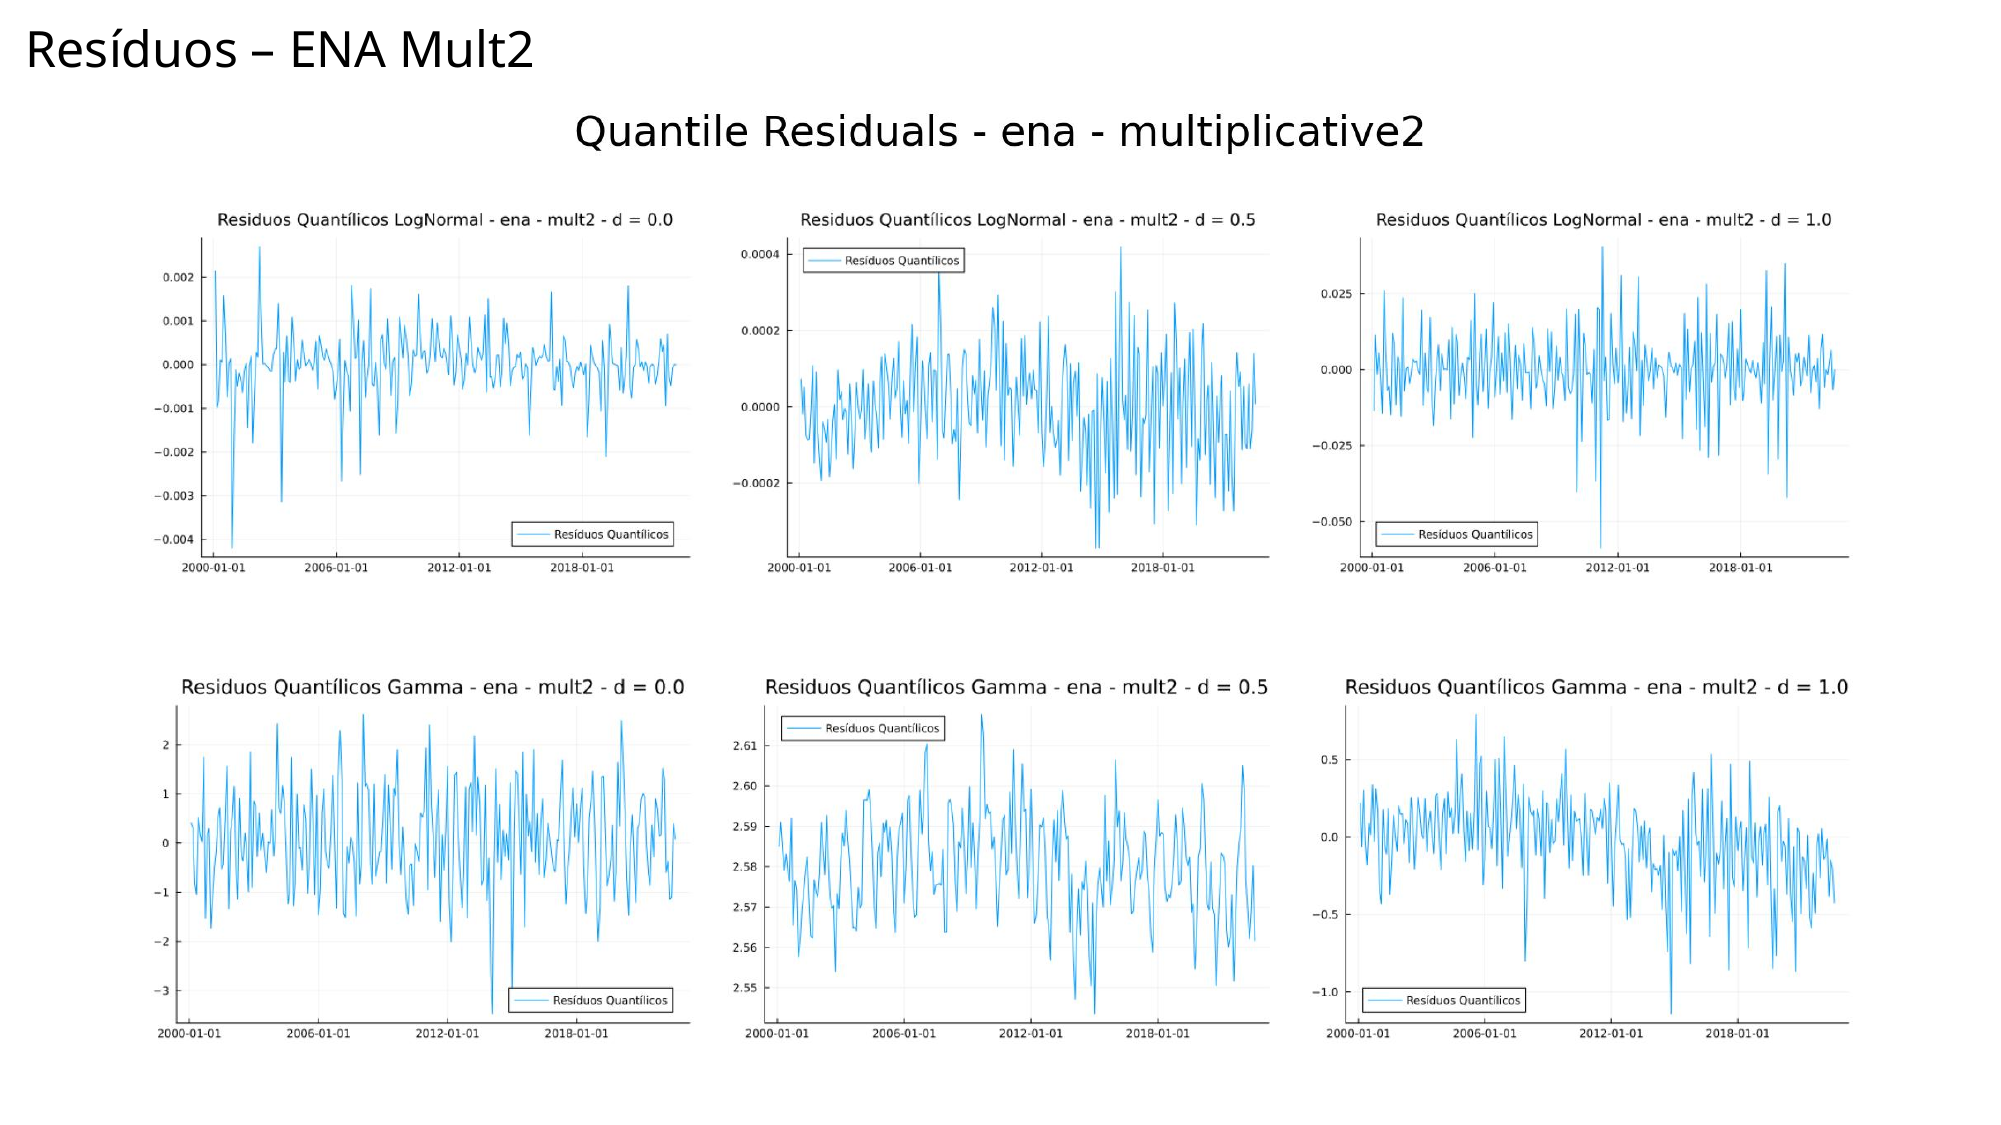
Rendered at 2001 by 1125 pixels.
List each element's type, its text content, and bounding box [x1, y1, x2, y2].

title Resíduos – ENA Mult2 [10, 0, 589, 103]
picture [131, 103, 1869, 1096]
